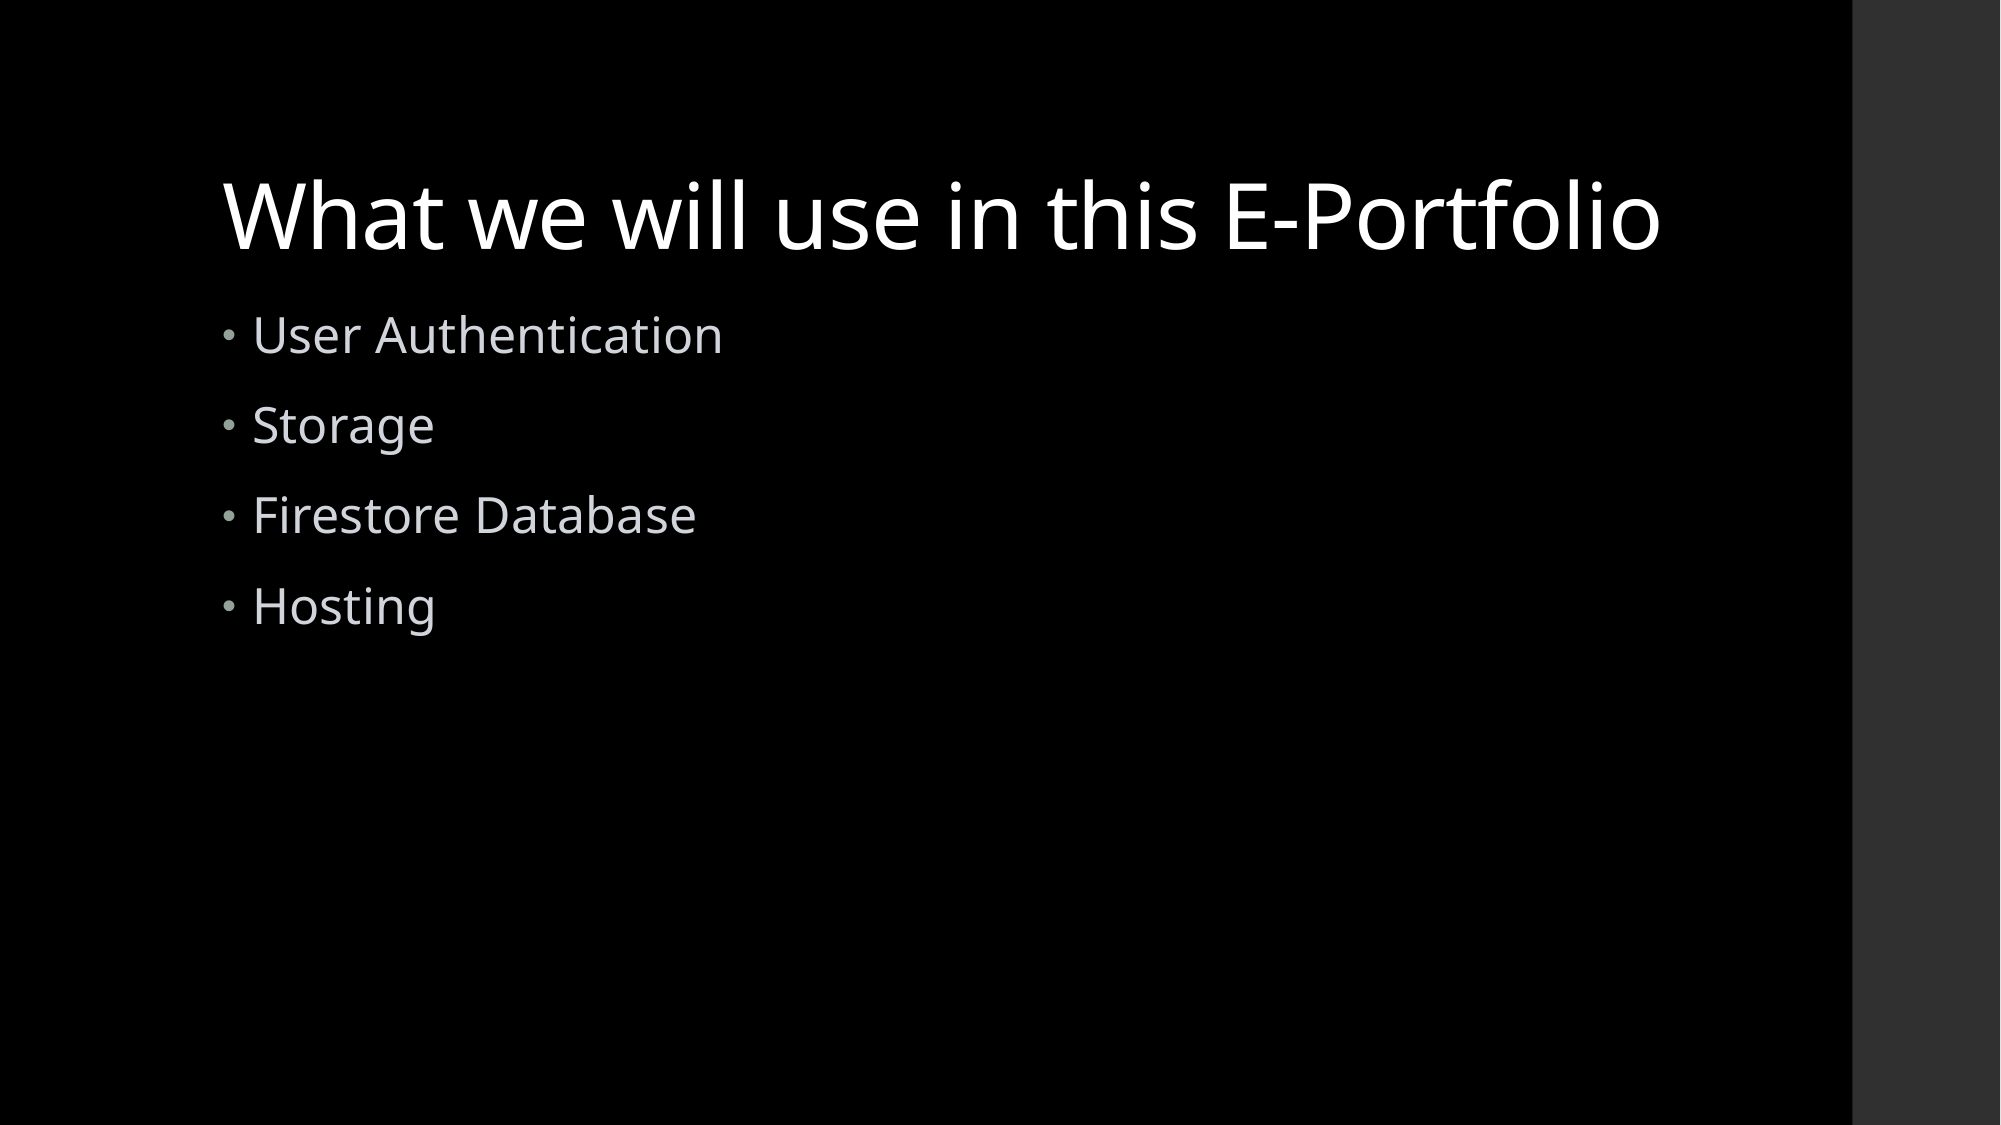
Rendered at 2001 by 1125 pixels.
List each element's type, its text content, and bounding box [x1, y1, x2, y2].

list User Authentication Storage Firestore Database Hosting [206, 299, 1617, 1014]
title What we will use in this E-Portfolio [206, 60, 1797, 278]
